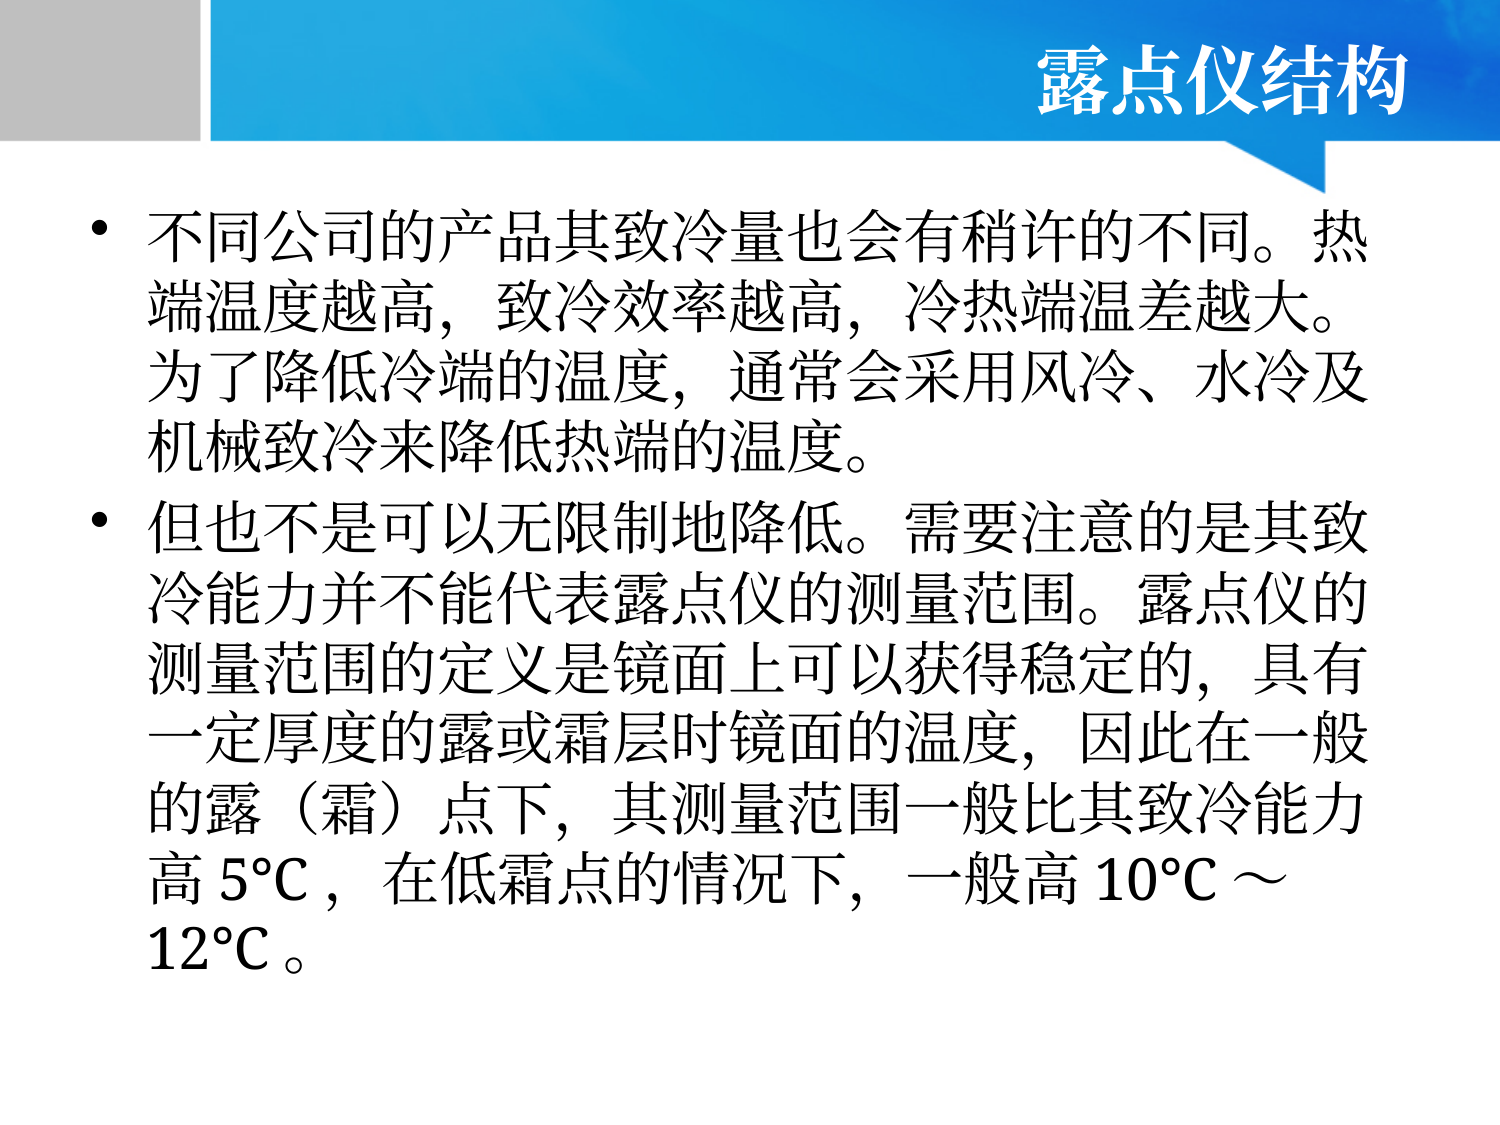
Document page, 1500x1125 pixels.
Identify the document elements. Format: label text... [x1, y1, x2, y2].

picture [0, 0, 1500, 1125]
title 露点仪结构 [74, 30, 1426, 127]
list 不同公司的产品其致冷量也会有稍许的不同。热端温度越高，致冷效率越高，冷热端温差越大。为了降低冷端的温度，通常会采用风冷、水冷及机械致冷来降低热端的温度。 但也不是可以无限制地降低。需要注意的是其致冷能力并不能代表露点仪的测量范围。露点仪的测量范围的定义是镜面上可以获得稳定的，具有一定厚度的露或霜层时镜面的温度，因此在一般的露（霜）点下，其测量范围一般比其致冷能力高5℃，在低霜点的情况下，一般高10℃～12℃。 [74, 192, 1426, 1006]
